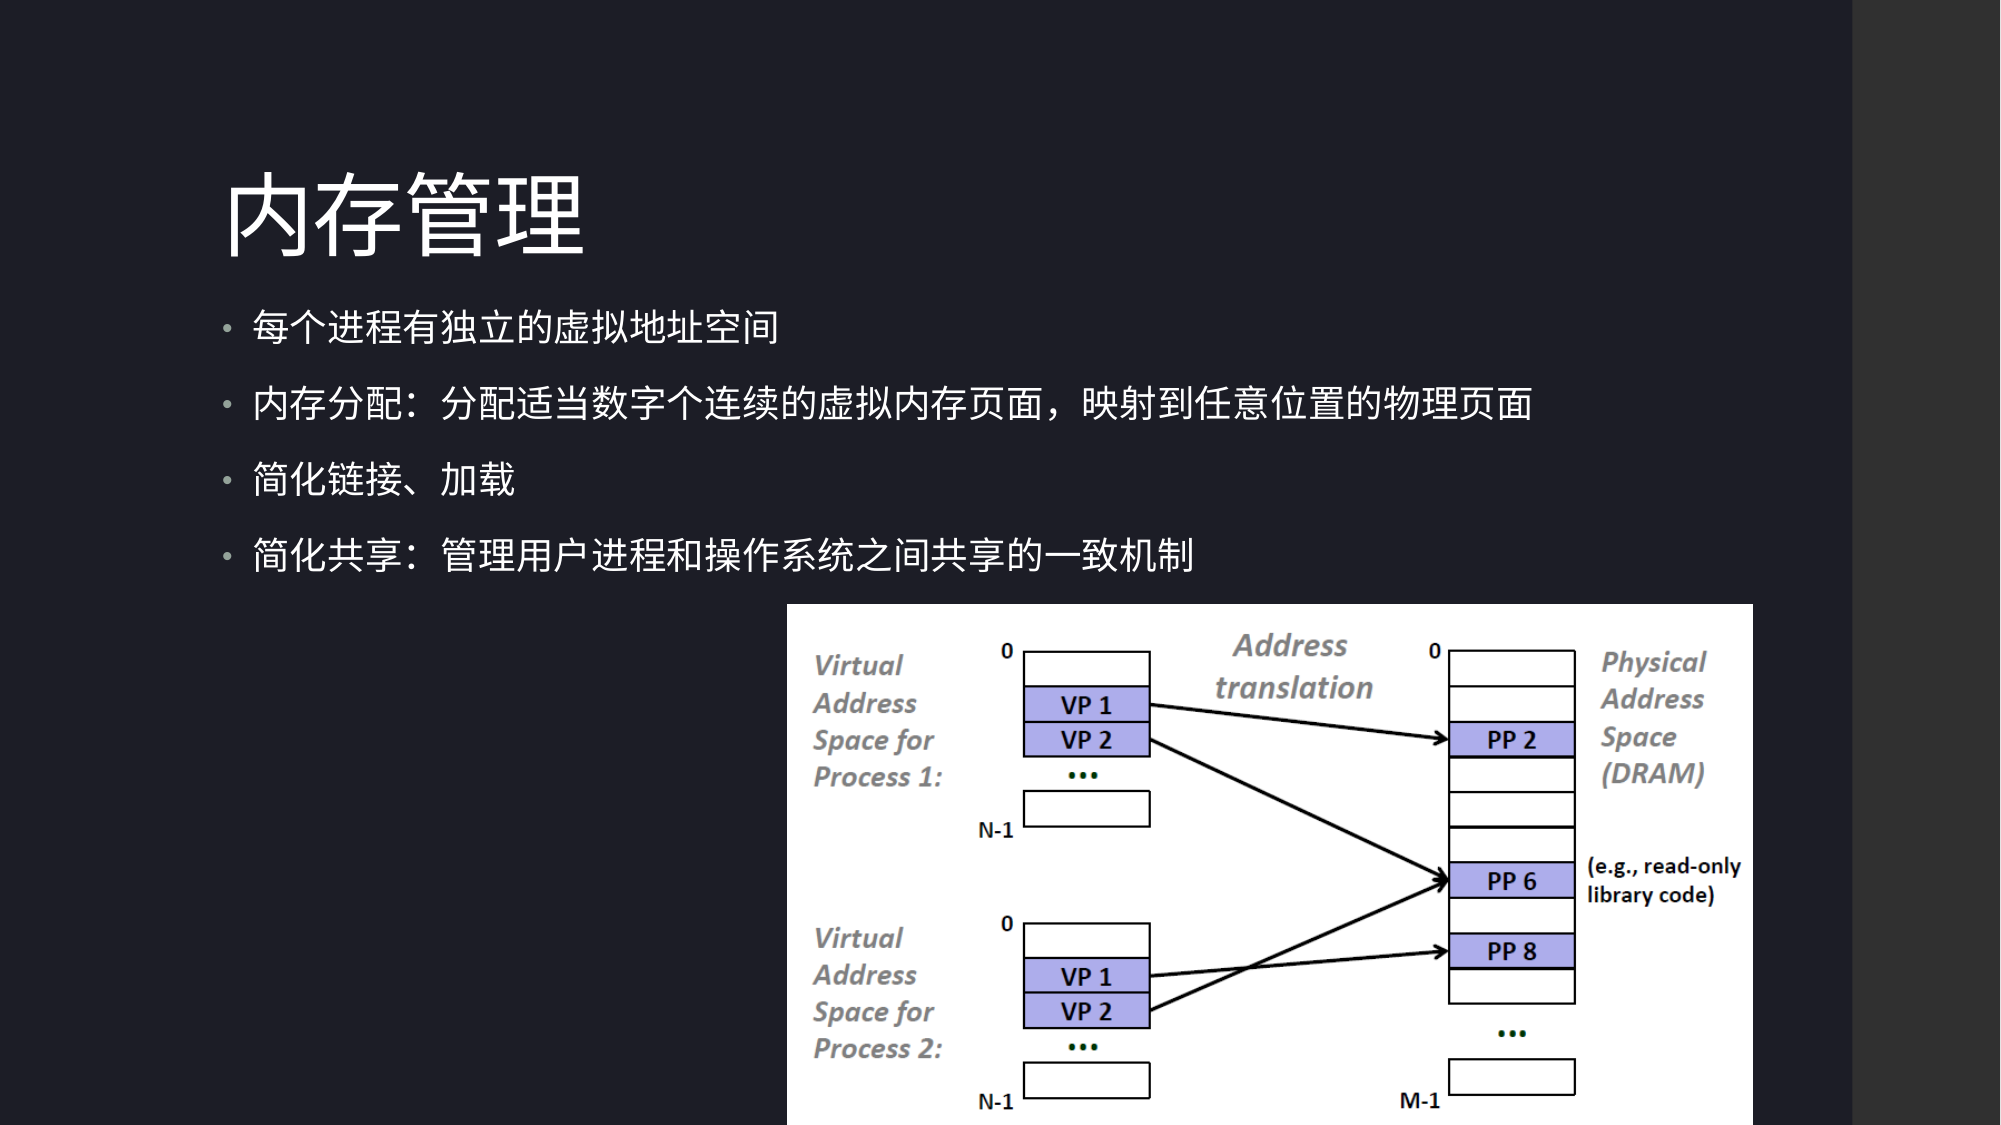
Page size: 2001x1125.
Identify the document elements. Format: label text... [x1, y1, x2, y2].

list 每个进程有独立的虚拟地址空间 内存分配：分配适当数字个连续的虚拟内存页面，映射到任意位置的物理页面 简化链接、加载 简化共享：管理用户进程和操作系统之间共享的一致机制 [206, 299, 1617, 1014]
title 内存管理 [206, 60, 1797, 278]
picture [786, 603, 1754, 1125]
